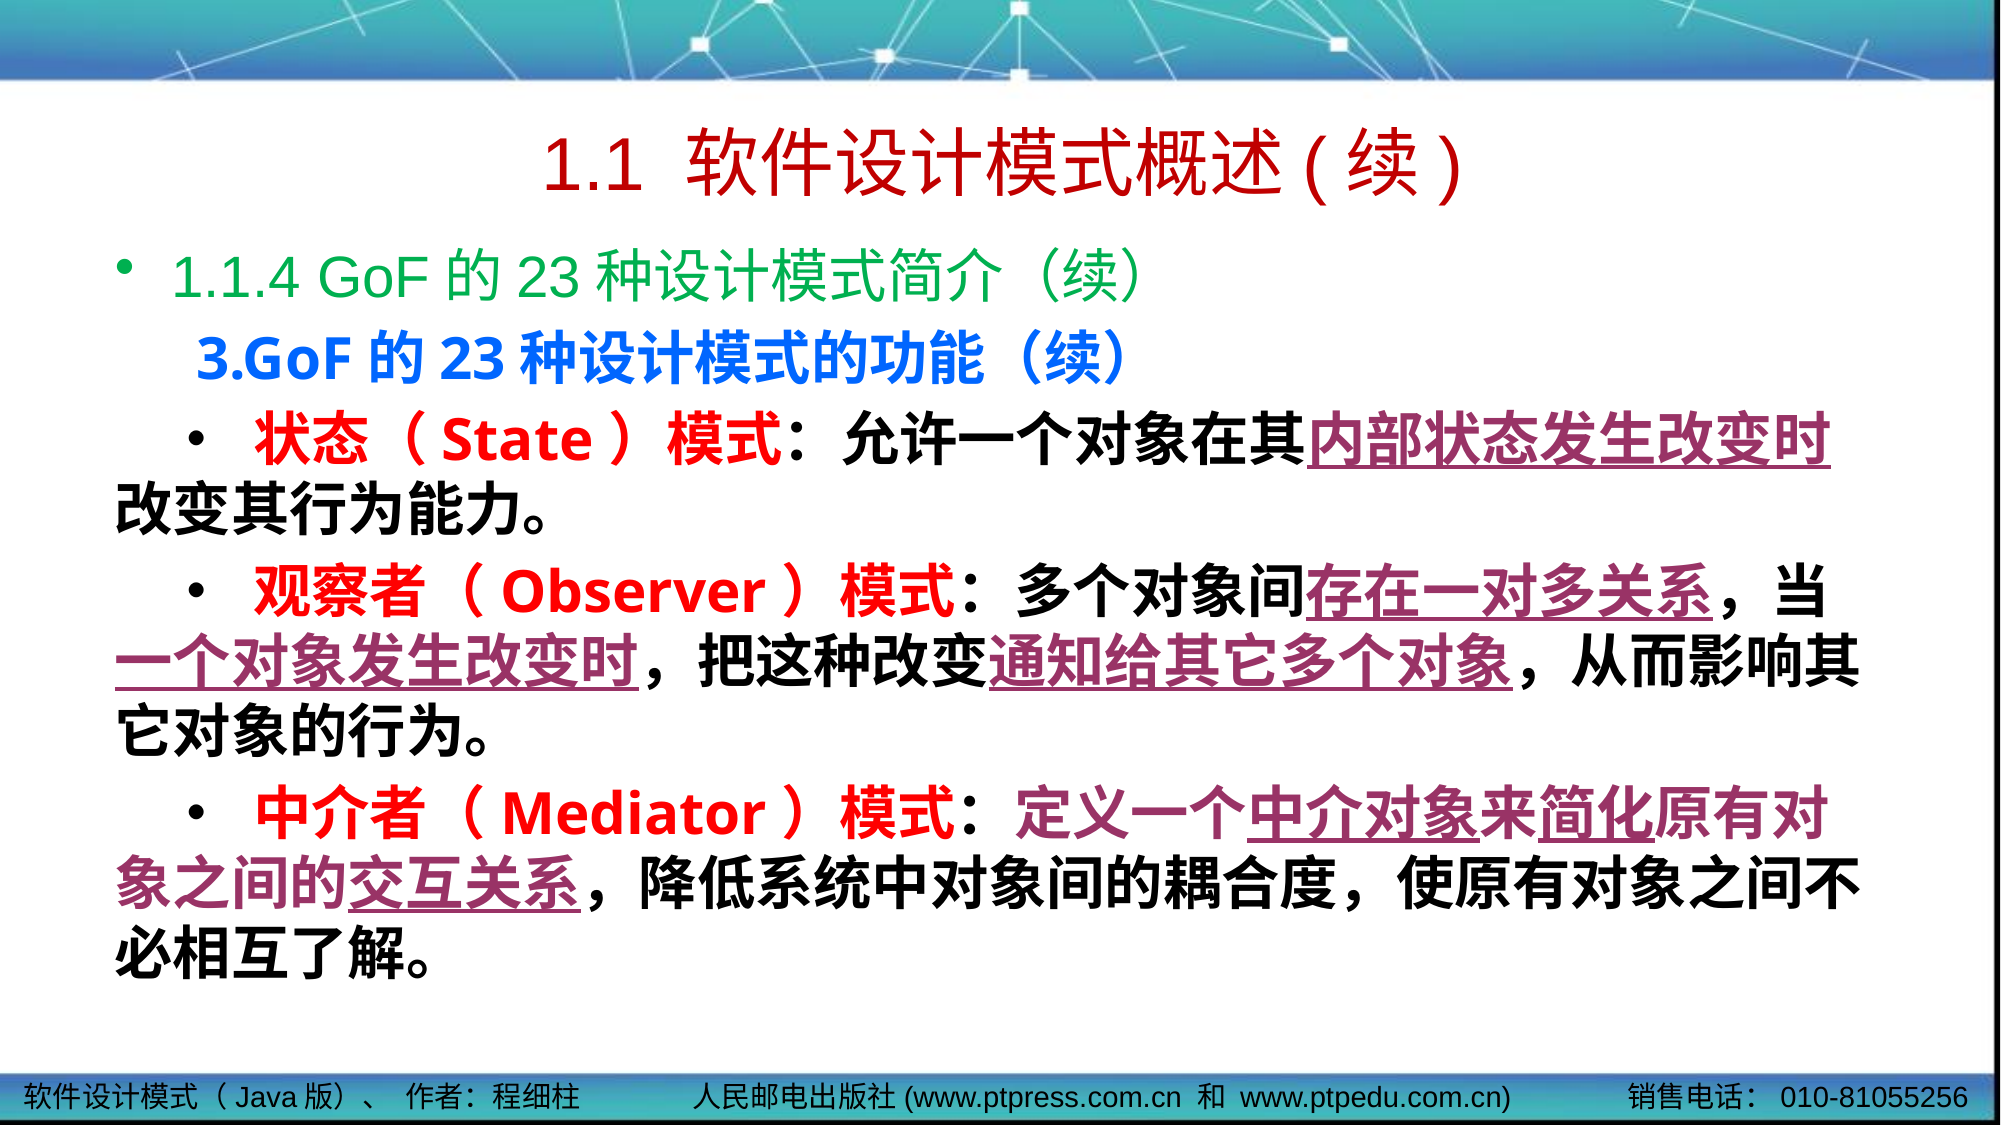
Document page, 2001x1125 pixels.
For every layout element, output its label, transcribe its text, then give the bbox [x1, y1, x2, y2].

list 1.1.4 GoF的23种设计模式简介（续） 3.GoF的23种设计模式的功能（续） • 状态（State）模式：允许一个对象在其内部状态发生改变时改变其行为能力。 • 观察者（Observer）模式：多个对象间存在一对多关系，当一个对象发生改变时，把这种改变通知给其它多个对象，从而影响其它对象的行为。 • 中介者（Mediator）模式：定义一个中介对象来简化原有对象之间的交互关系，降低系统中对象间的耦合度，使原有对象之间不必相互了解。 [99, 231, 1901, 1024]
footer 人民邮电出版社(www.ptpress.com.cn 和 www.ptpedu.com.cn) [647, 1071, 1557, 1125]
slide_number 销售电话：010-81055256 [1557, 1071, 1984, 1125]
picture [0, 0, 2001, 1125]
slide_number 软件设计模式（Java版）、 作者：程细柱 [8, 1071, 647, 1125]
title 1.1 软件设计模式概述(续) [102, 101, 1903, 221]
